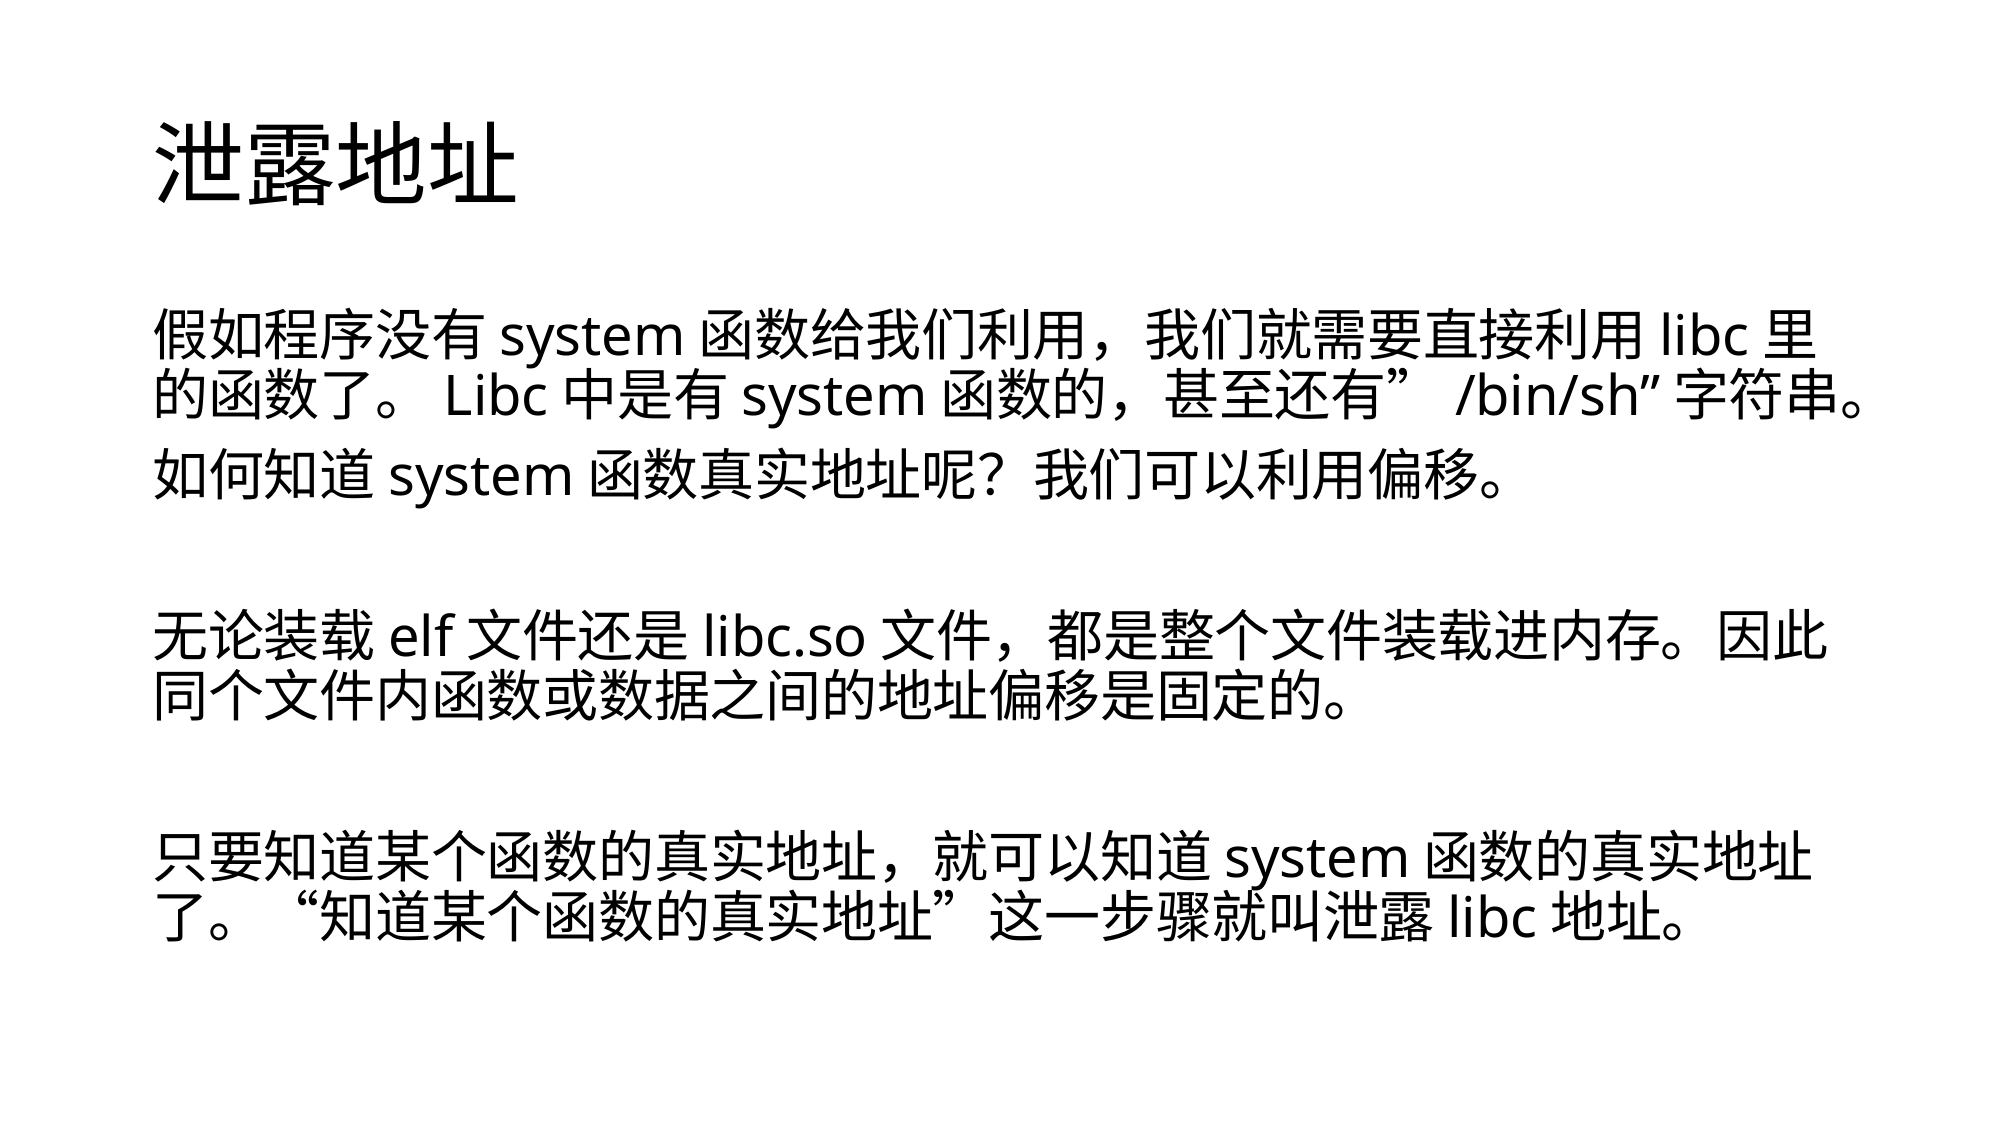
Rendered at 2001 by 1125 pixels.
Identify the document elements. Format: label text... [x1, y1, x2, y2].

list 假如程序没有system函数给我们利用，我们就需要直接利用libc里的函数了。Libc中是有system函数的，甚至还有”/bin/sh”字符串。 如何知道system函数真实地址呢？我们可以利用偏移。 无论装载elf文件还是libc.so文件，都是整个文件装载进内存。因此同个文件内函数或数据之间的地址偏移是固定的。 只要知道某个函数的真实地址，就可以知道system函数的真实地址了。“知道某个函数的真实地址”这一步骤就叫泄露libc地址。 [137, 299, 1863, 1014]
title 泄露地址 [137, 59, 1863, 278]
